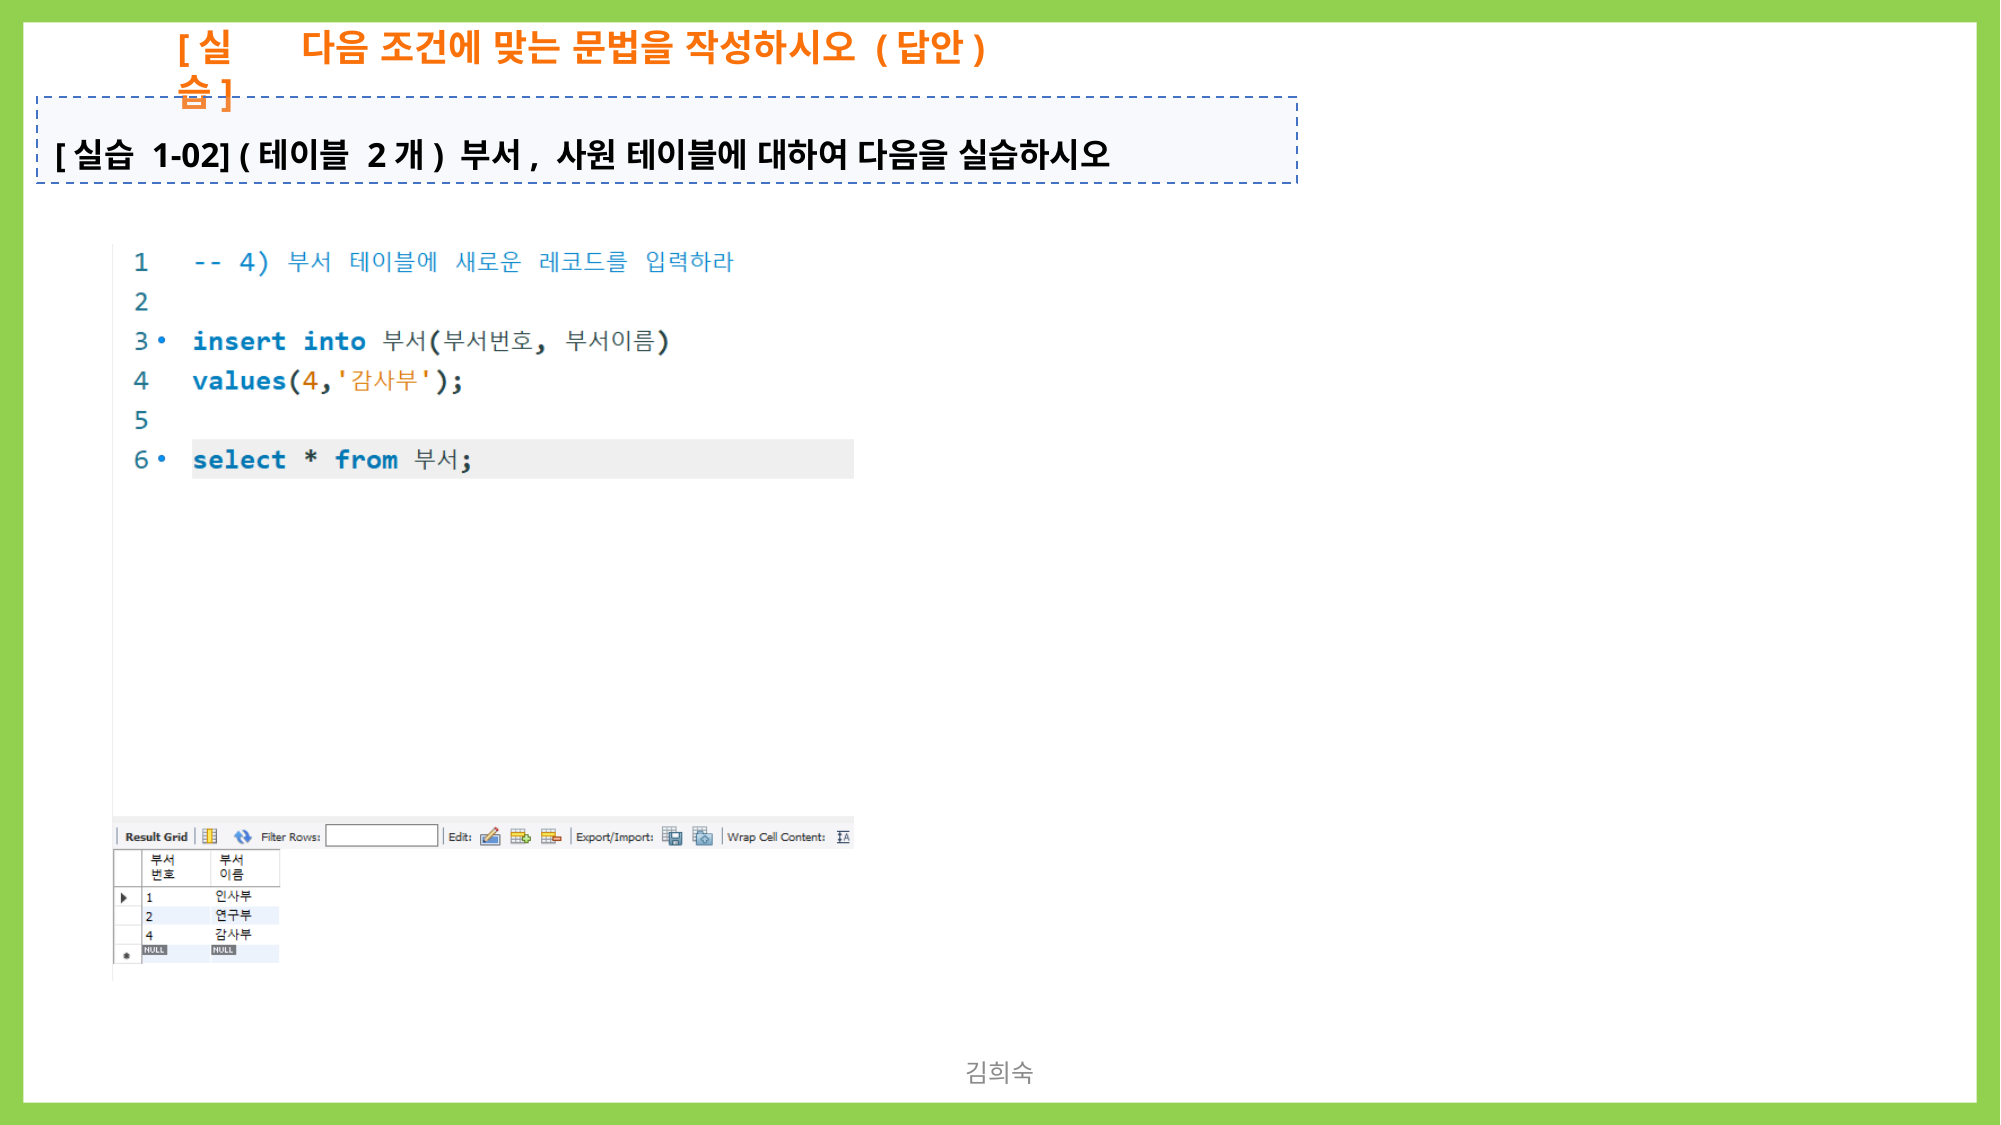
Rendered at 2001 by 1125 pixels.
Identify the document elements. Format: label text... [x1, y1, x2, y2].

footer 김희숙 [662, 1042, 1338, 1103]
text_box [실습 1-02] (테이블 2개) 부서, 사원 테이블에 대하여 다음을 실습하시오 [36, 96, 1298, 184]
title 다음 조건에 맞는 문법을 작성하시오 (답안) [286, 22, 1863, 78]
picture [112, 243, 854, 981]
